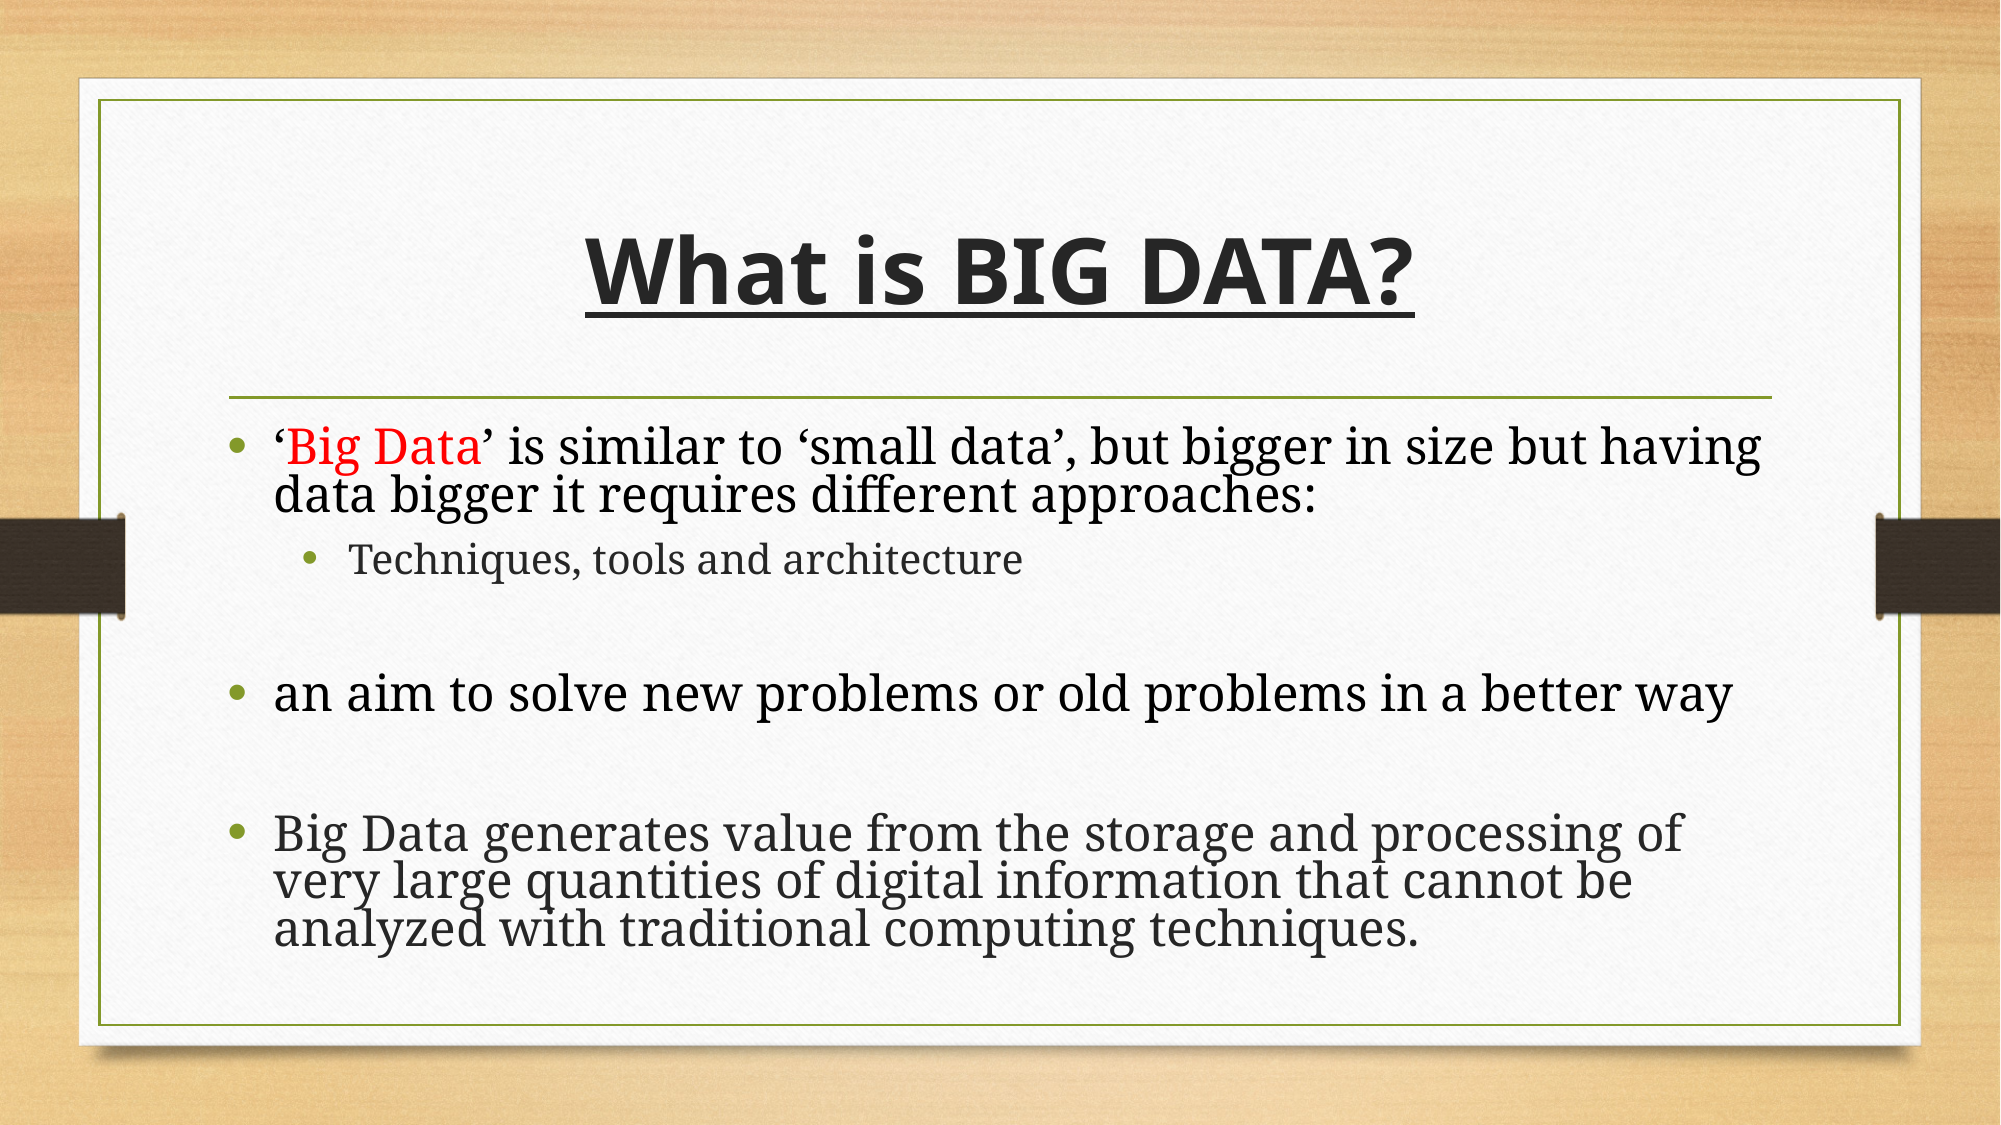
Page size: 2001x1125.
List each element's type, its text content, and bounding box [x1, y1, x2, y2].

title What is BIG DATA? [212, 161, 1788, 375]
picture [0, 0, 2001, 1125]
list ‘Big Data’ is similar to ‘small data’, but bigger in size but having data bigger it requires different approaches: Techniques, tools and architecture an aim to solve new problems or old problems in a better way Big Data generates value from the storage and processing of very large quantities of digital information that cannot be analyzed with traditional computing techniques. [212, 419, 1788, 964]
